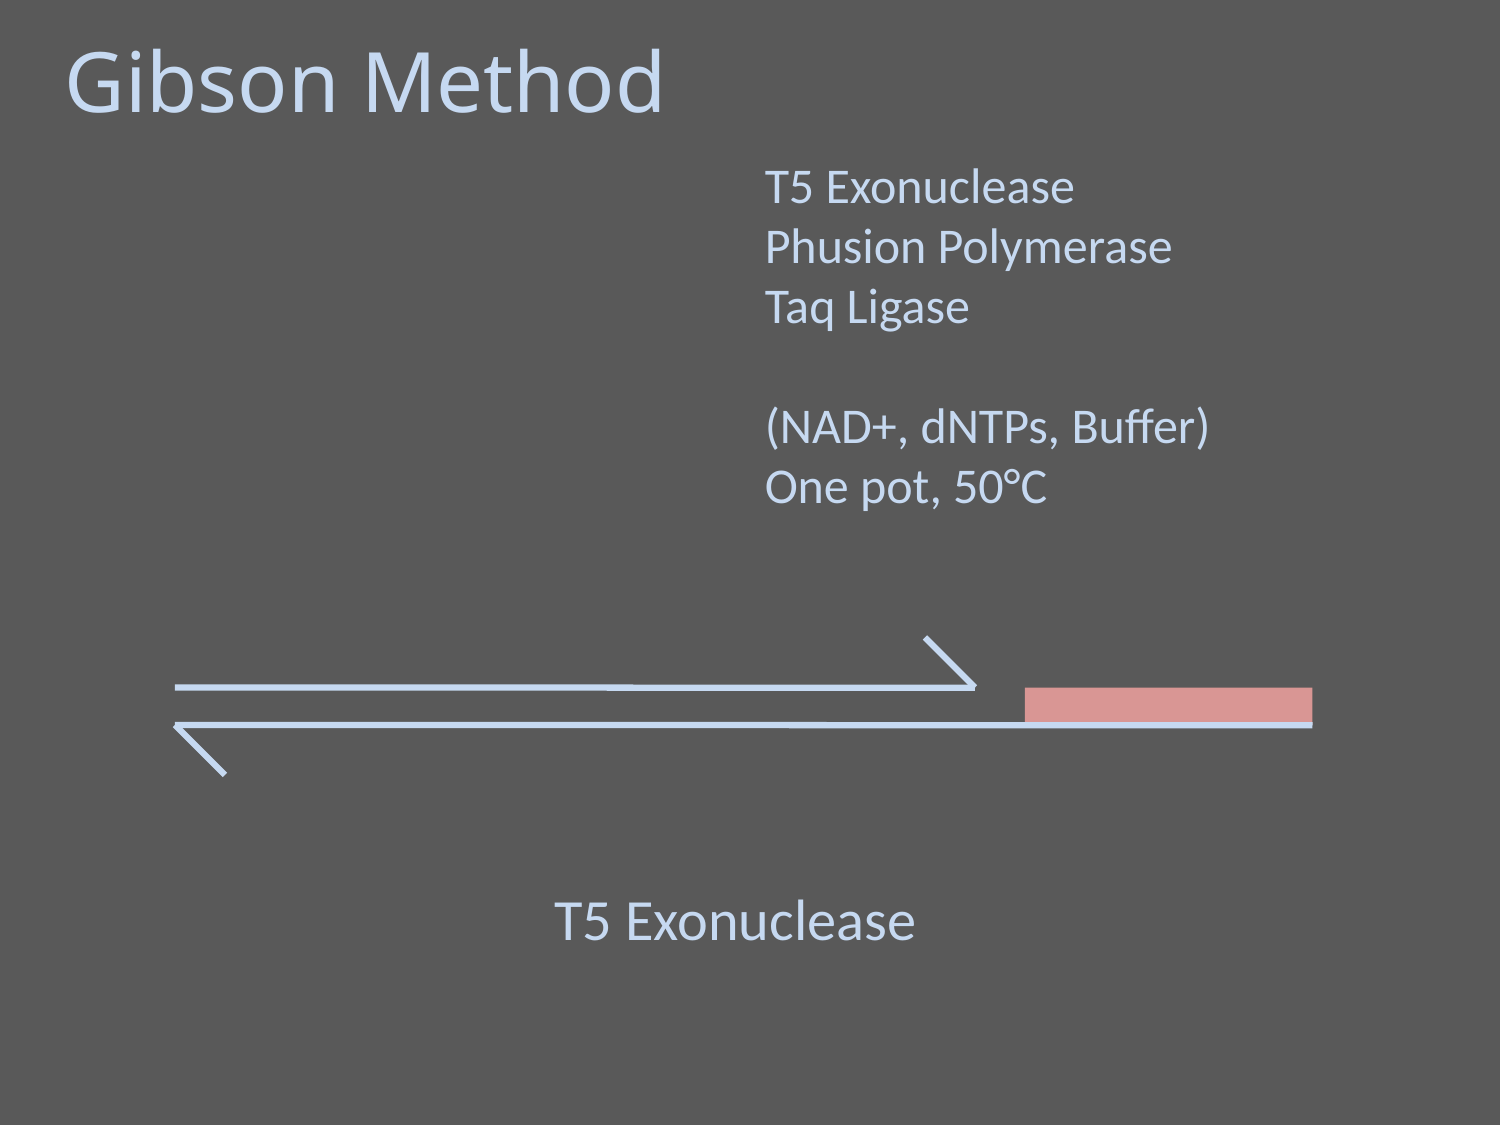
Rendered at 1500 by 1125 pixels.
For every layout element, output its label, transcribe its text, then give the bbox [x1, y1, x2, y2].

text_box [1023, 685, 1314, 727]
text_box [924, 637, 976, 688]
text_box T5 Exonuclease [539, 875, 932, 960]
text_box T5 Exonuclease Phusion Polymerase Taq Ligase (NAD+, dNTPs, Buffer) One pot, 50°C [749, 146, 1500, 521]
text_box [174, 724, 226, 776]
text_box Gibson Method [49, 21, 1463, 137]
